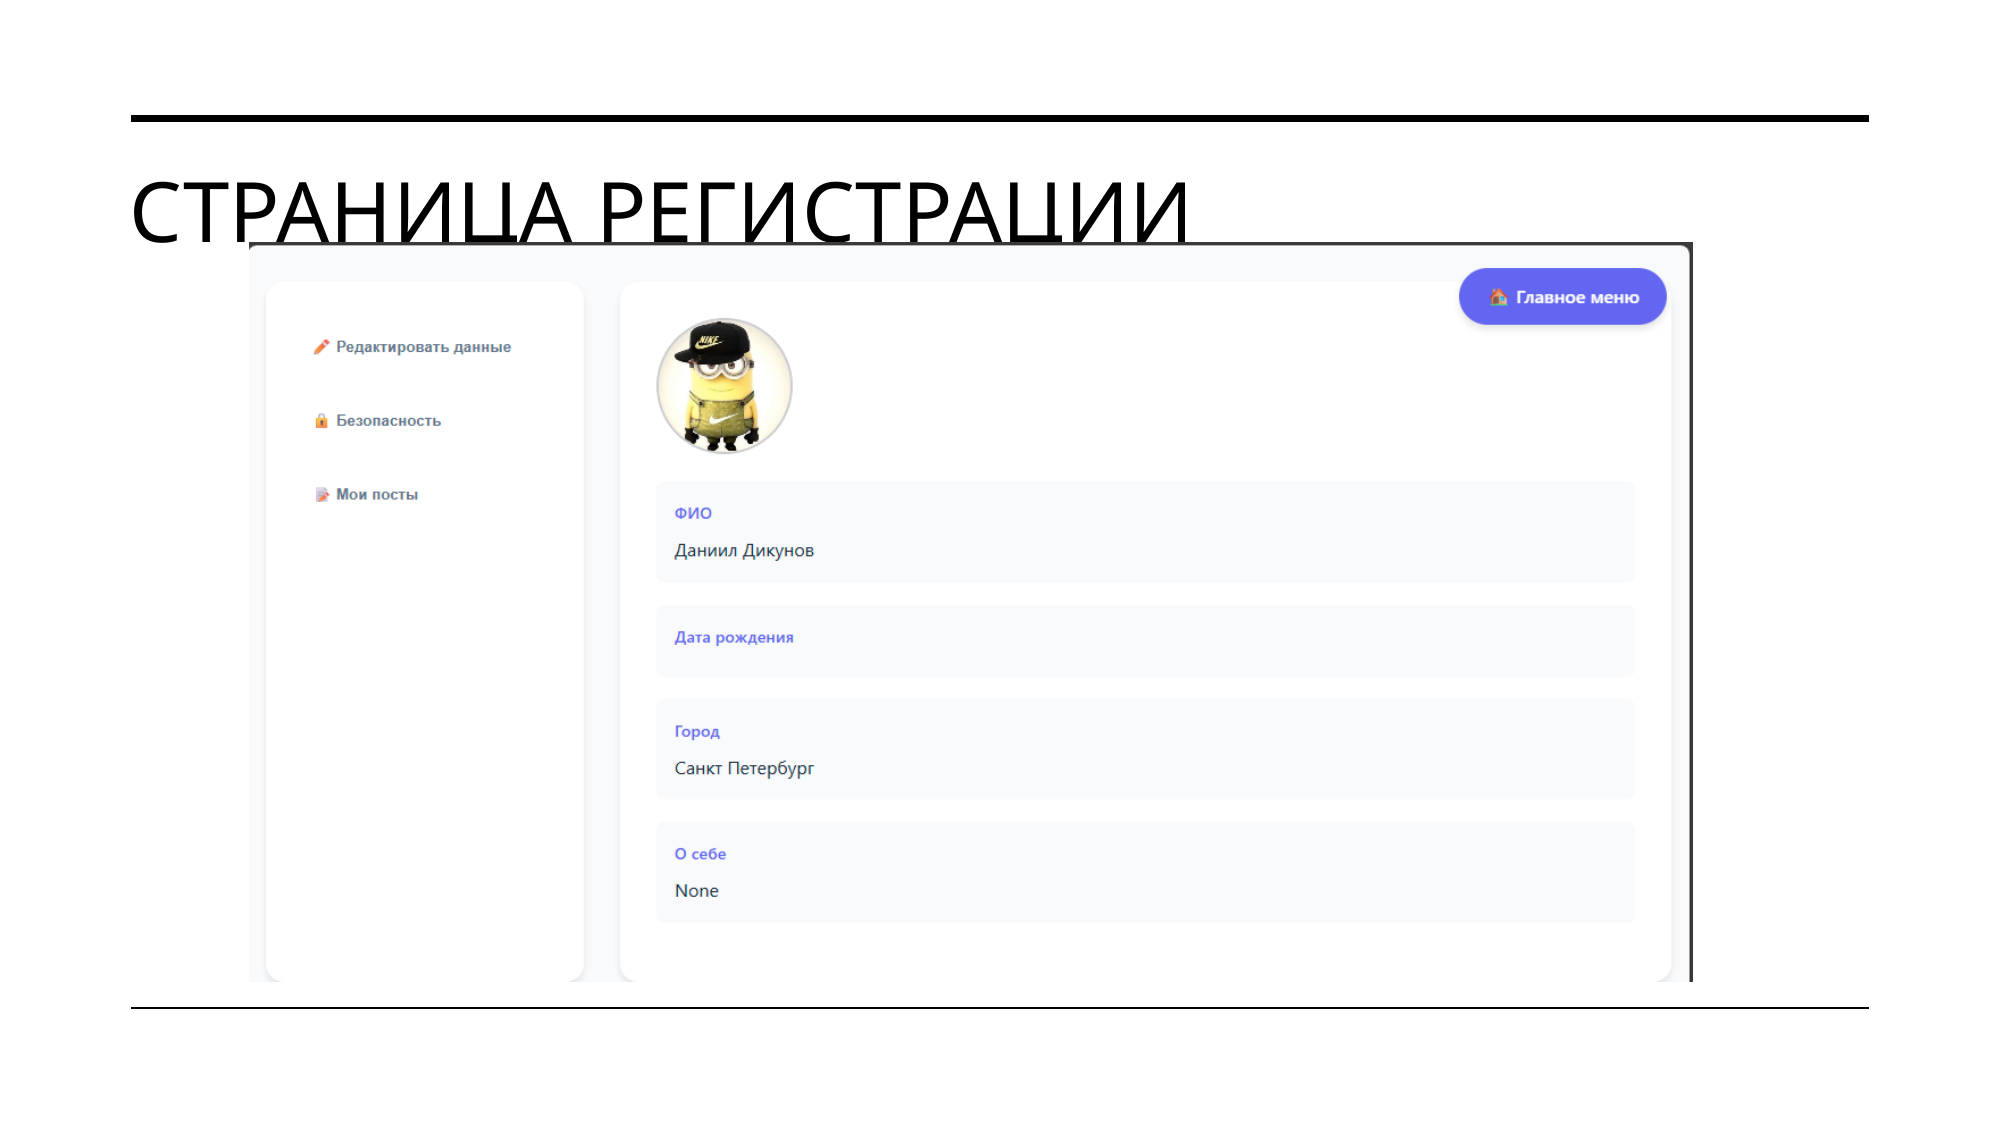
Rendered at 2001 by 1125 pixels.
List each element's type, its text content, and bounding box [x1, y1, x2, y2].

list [249, 242, 1693, 982]
title Страница регистрации [114, 151, 1869, 377]
